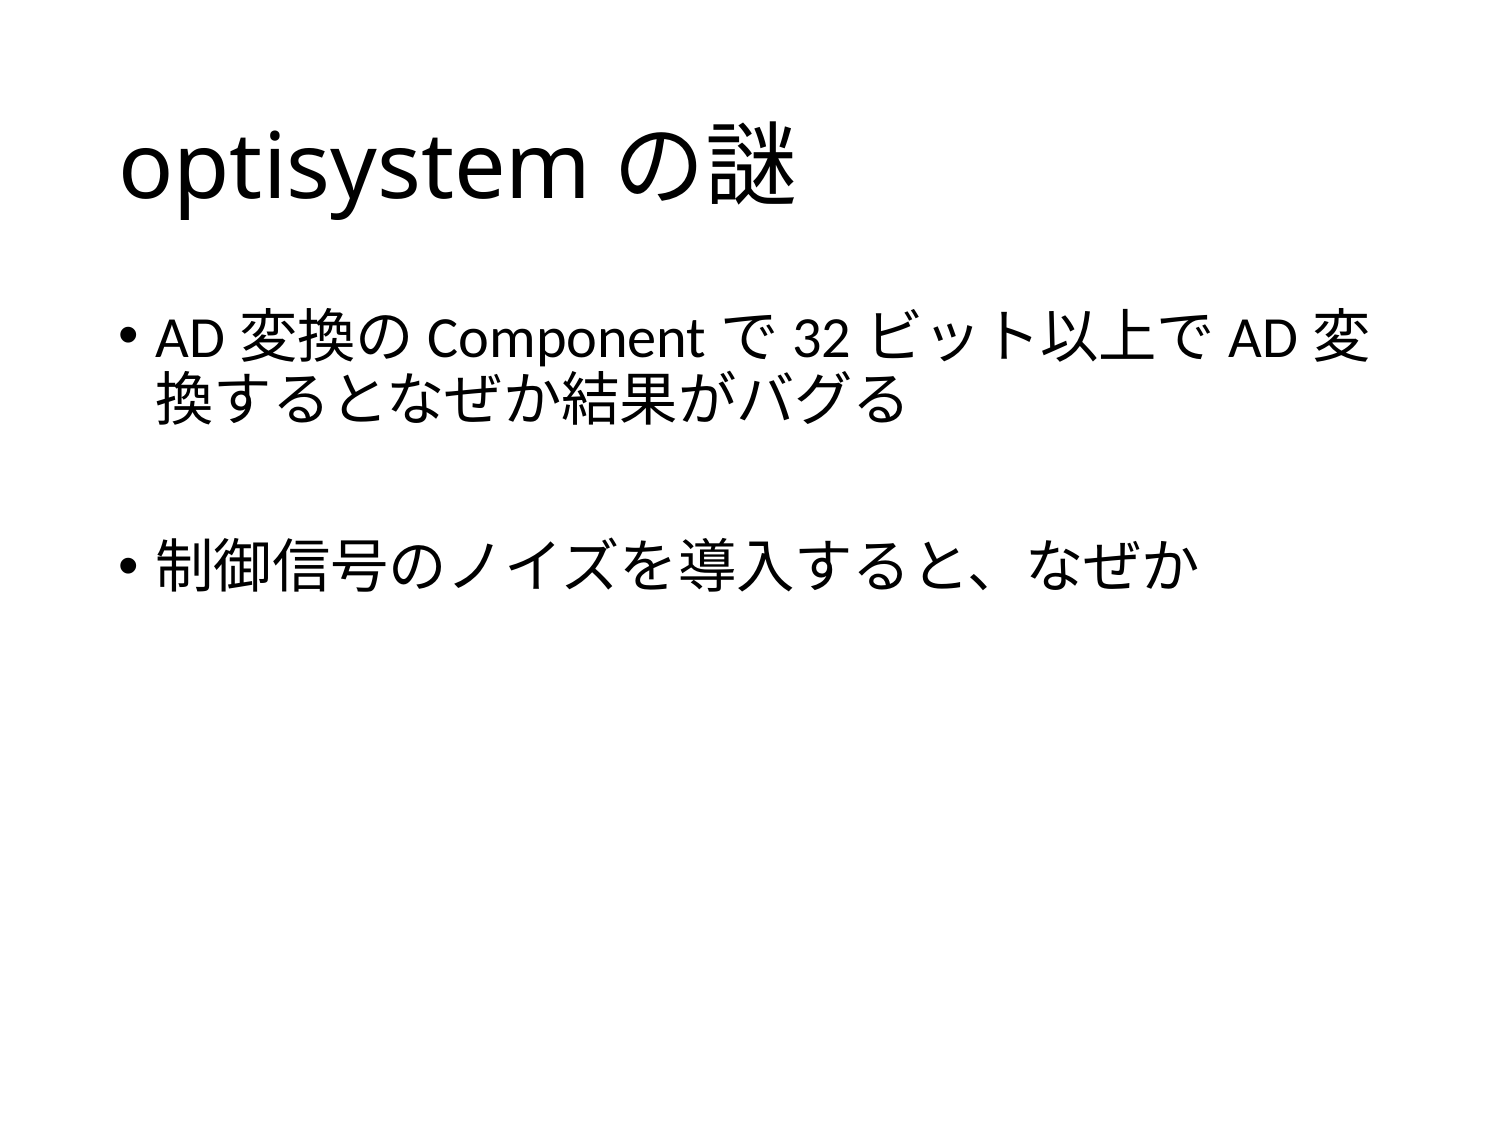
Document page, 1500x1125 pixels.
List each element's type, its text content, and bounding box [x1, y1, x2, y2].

list AD変換のComponentで32ビット以上でAD変換するとなぜか結果がバグる 制御信号のノイズを導入すると、なぜか [103, 299, 1397, 1014]
title optisystemの謎 [103, 59, 1397, 278]
